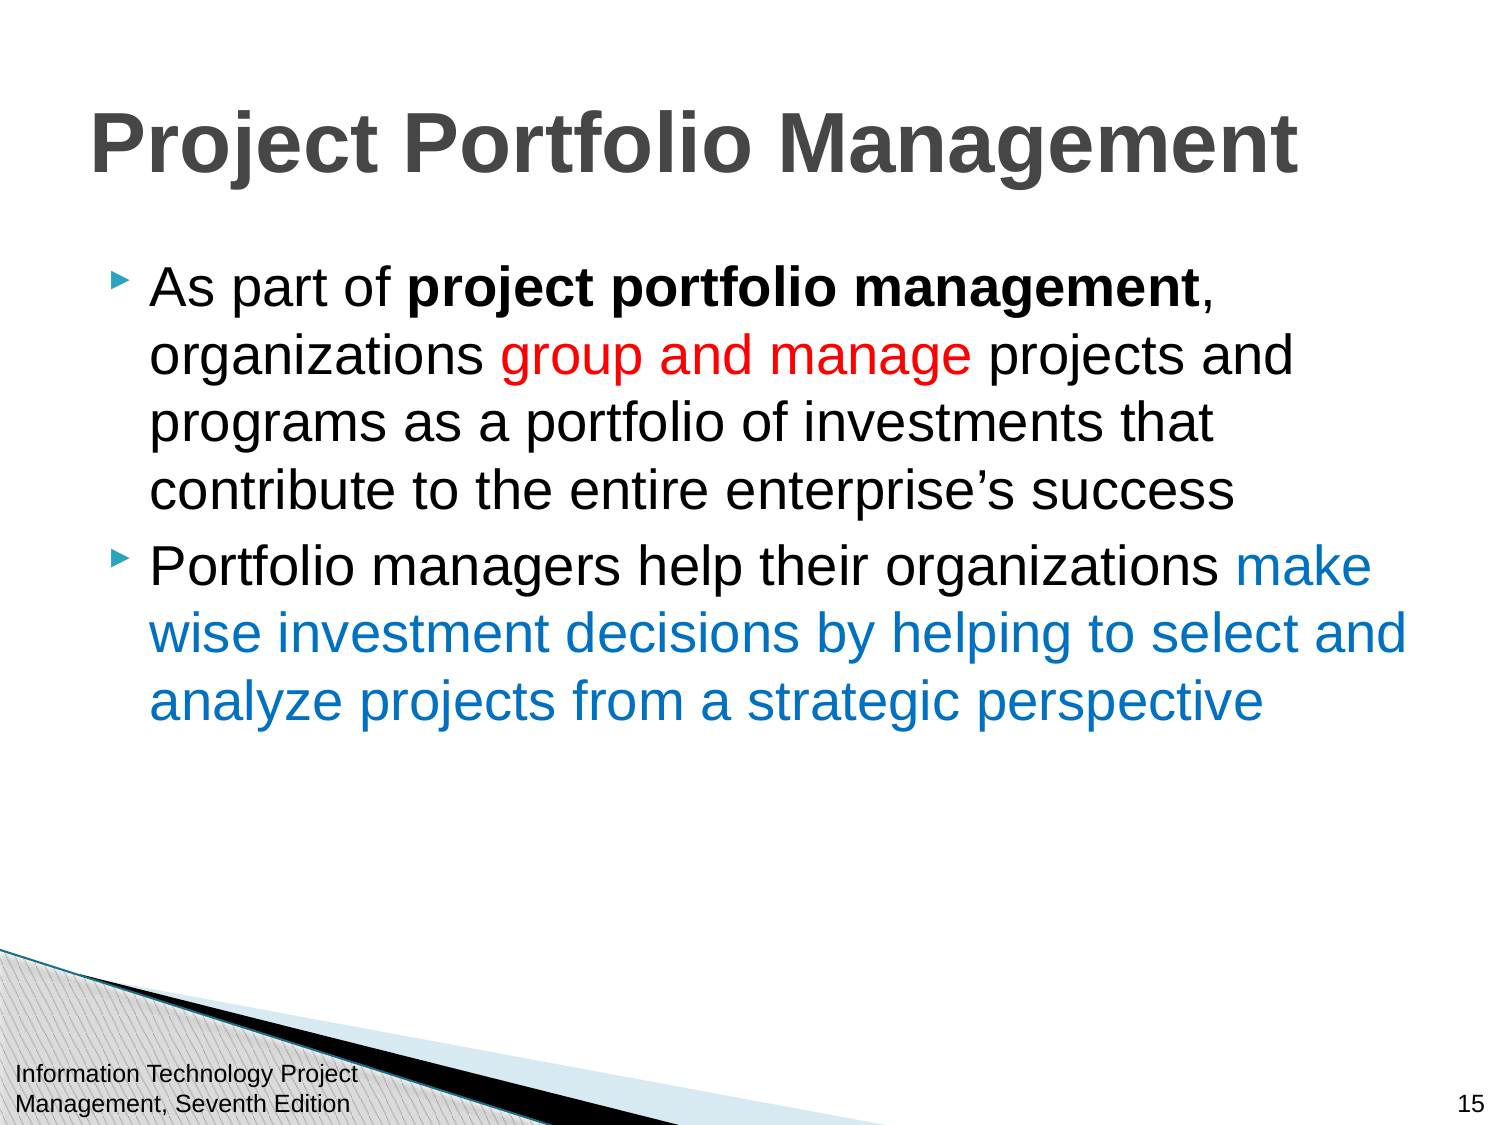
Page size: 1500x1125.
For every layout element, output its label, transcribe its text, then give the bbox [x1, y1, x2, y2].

title Project Portfolio Management [75, 45, 1425, 233]
list As part of project portfolio management, organizations group and manage projects and programs as a portfolio of investments that contribute to the entire enterprise’s success Portfolio managers help their organizations make wise investment decisions by helping to select and analyze projects from a strategic perspective [74, 242, 1426, 986]
slide_number 15 [1408, 1065, 1500, 1125]
footer Information Technology Project Management, Seventh Edition [0, 1065, 488, 1125]
